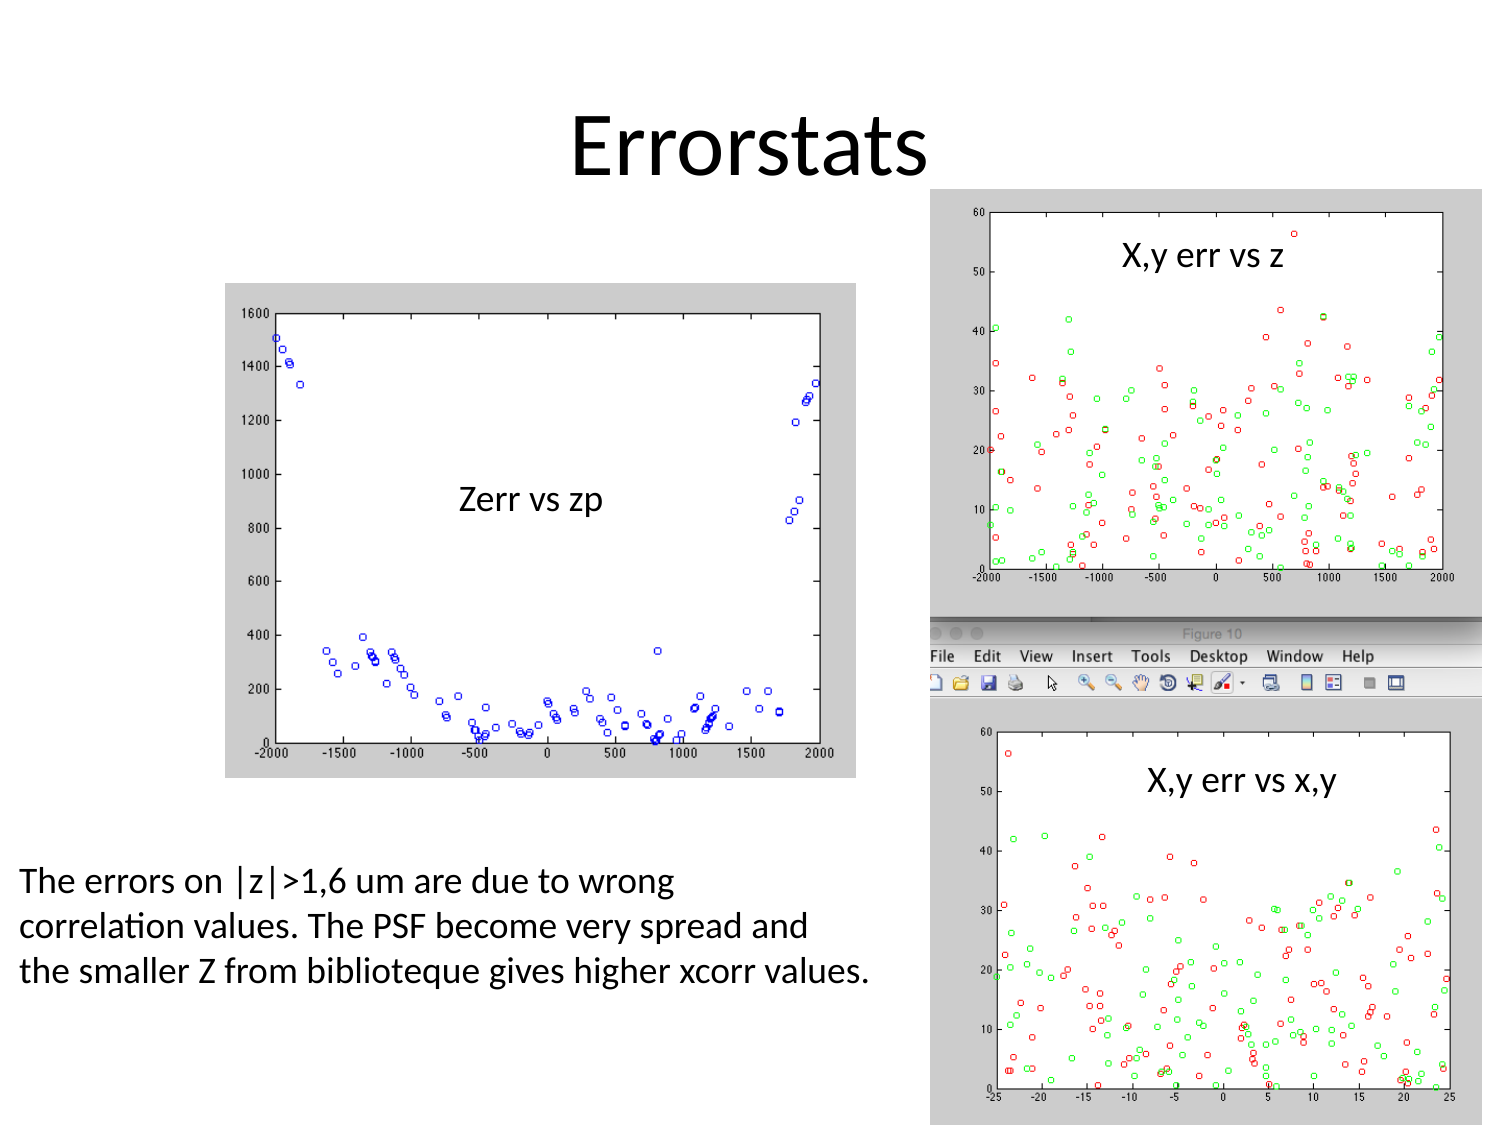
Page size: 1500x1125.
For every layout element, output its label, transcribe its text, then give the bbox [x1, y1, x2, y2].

picture [930, 189, 1483, 1125]
title Errorstats [75, 45, 1425, 233]
text_box The errors on |z|>1,6 um are due to wrong correlation values. The PSF become very spread and the smaller Z from biblioteque gives higher xcorr values. [4, 848, 895, 998]
picture [224, 283, 856, 778]
